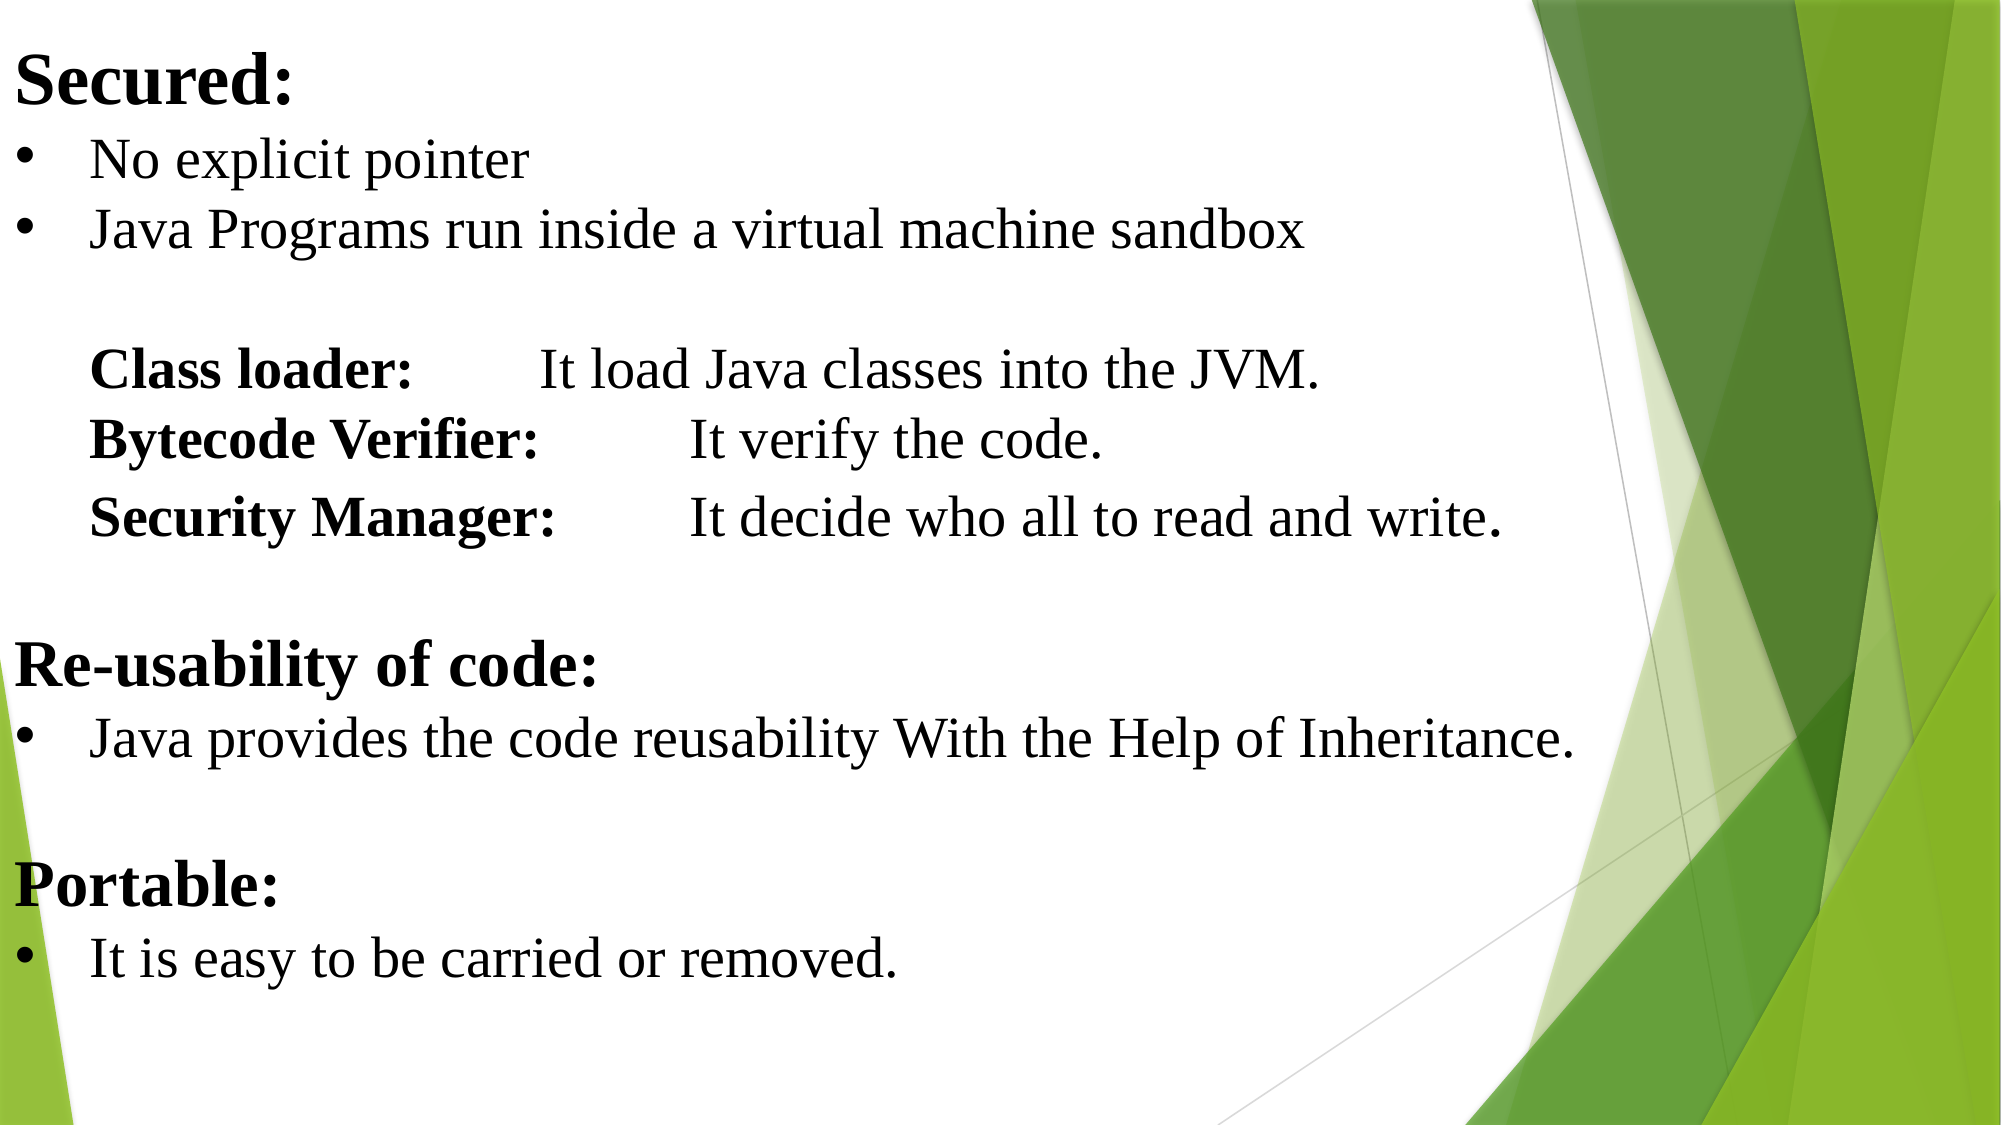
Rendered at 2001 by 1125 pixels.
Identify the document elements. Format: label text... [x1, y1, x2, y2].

text_box Secured: No explicit pointer Java Programs run inside a virtual machine sandbox Class loader: It load Java classes into the JVM. Bytecode Verifier: It verify the code. Security Manager: It decide who all to read and write. Re-usability of code: Java provides the code reusability With the Help of Inheritance. Portable: It is easy to be carried or removed. [0, 22, 2000, 1067]
